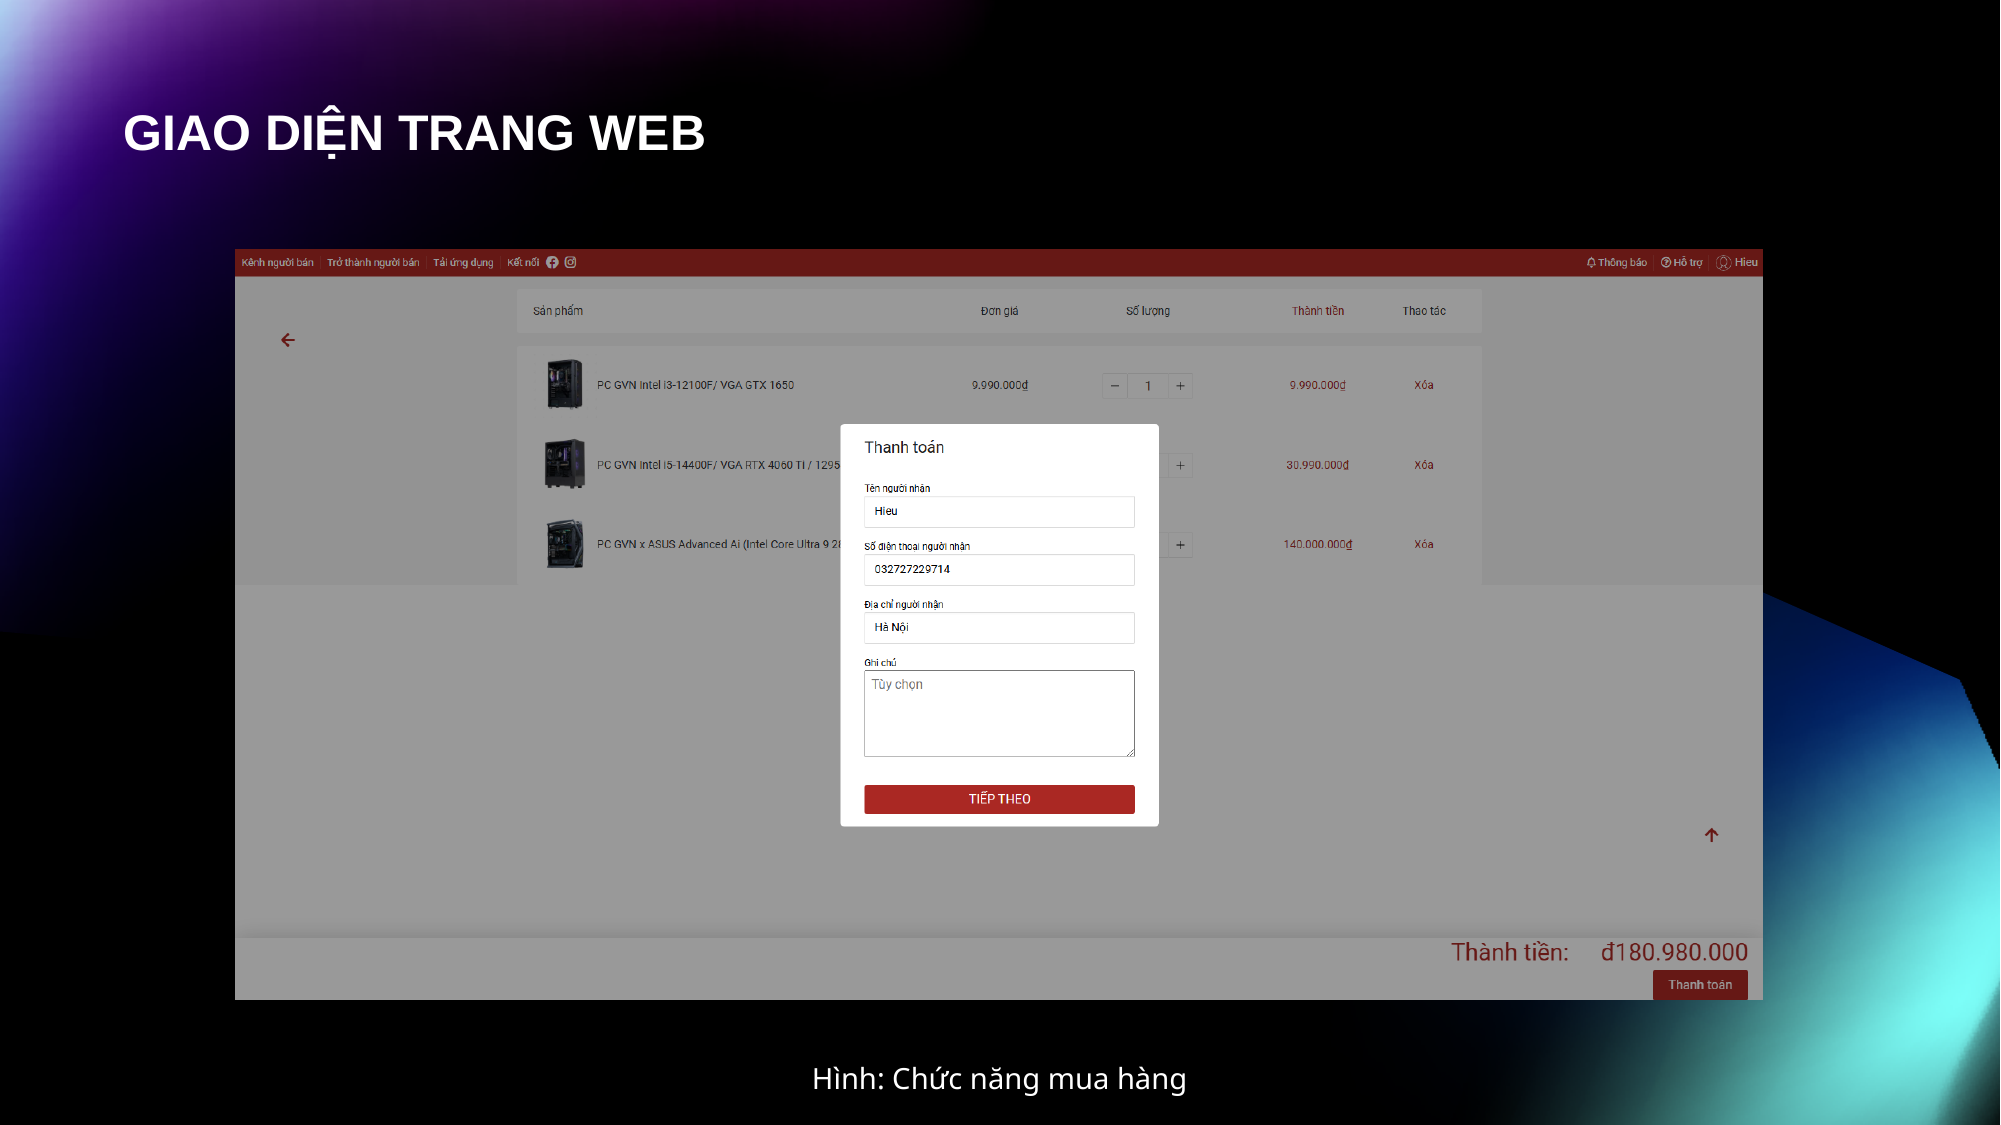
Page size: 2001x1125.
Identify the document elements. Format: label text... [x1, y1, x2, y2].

title GIAO DIỆN TRANG WEB [108, 0, 1890, 169]
text_box Hình: Chức năng mua hàng [796, 1042, 1203, 1103]
picture [0, 0, 2000, 1125]
